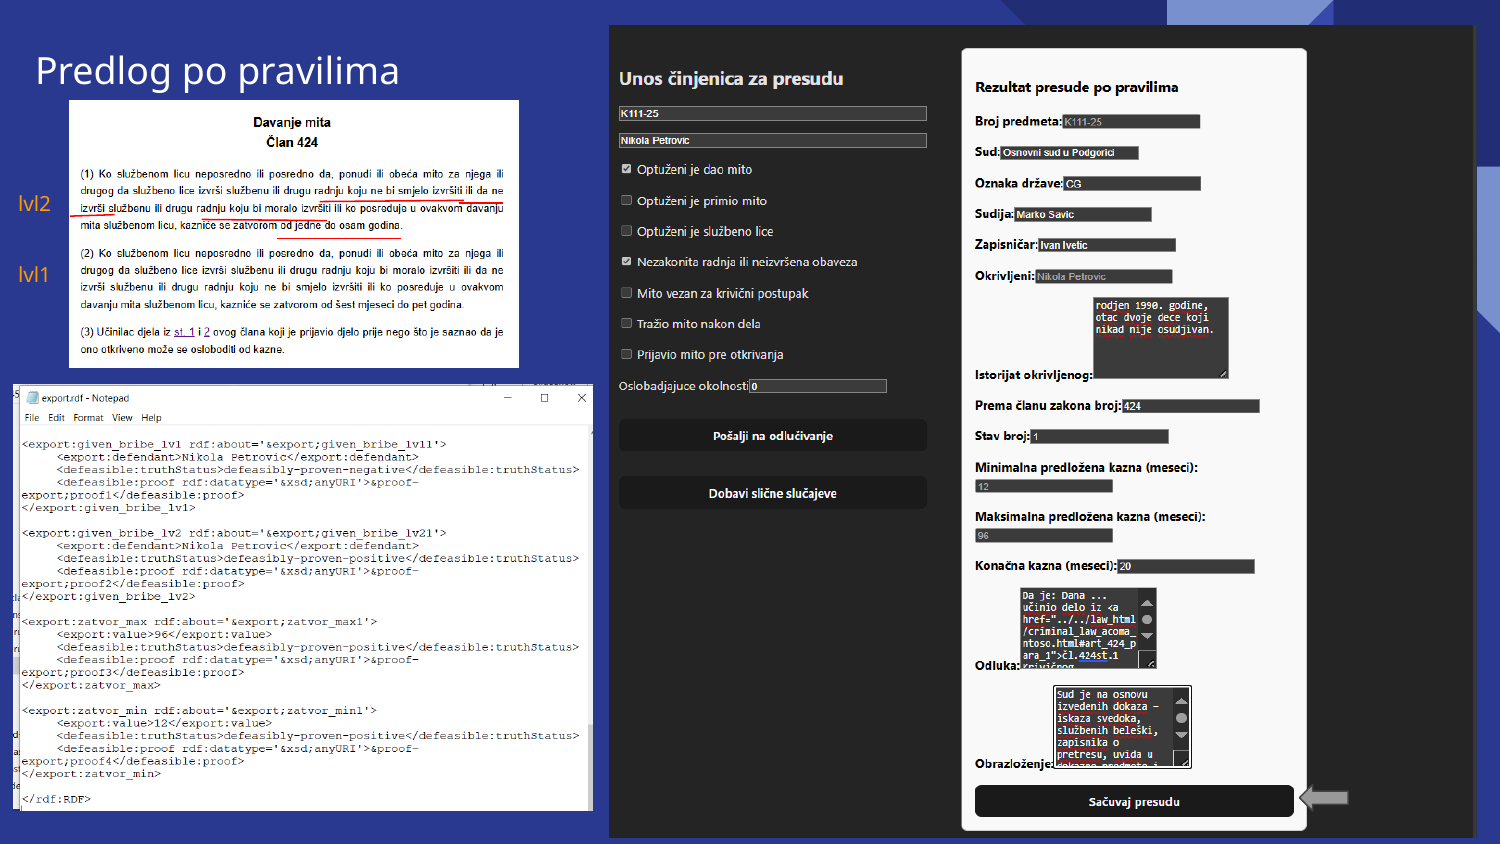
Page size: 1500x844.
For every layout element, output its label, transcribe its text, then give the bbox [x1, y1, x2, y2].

picture [13, 384, 594, 812]
picture [69, 100, 519, 368]
text_box lvl2 [3, 177, 64, 229]
subtitle Predlog po pravilima [20, 24, 608, 124]
text_box lvl1 [3, 249, 64, 300]
picture [609, 25, 1477, 839]
